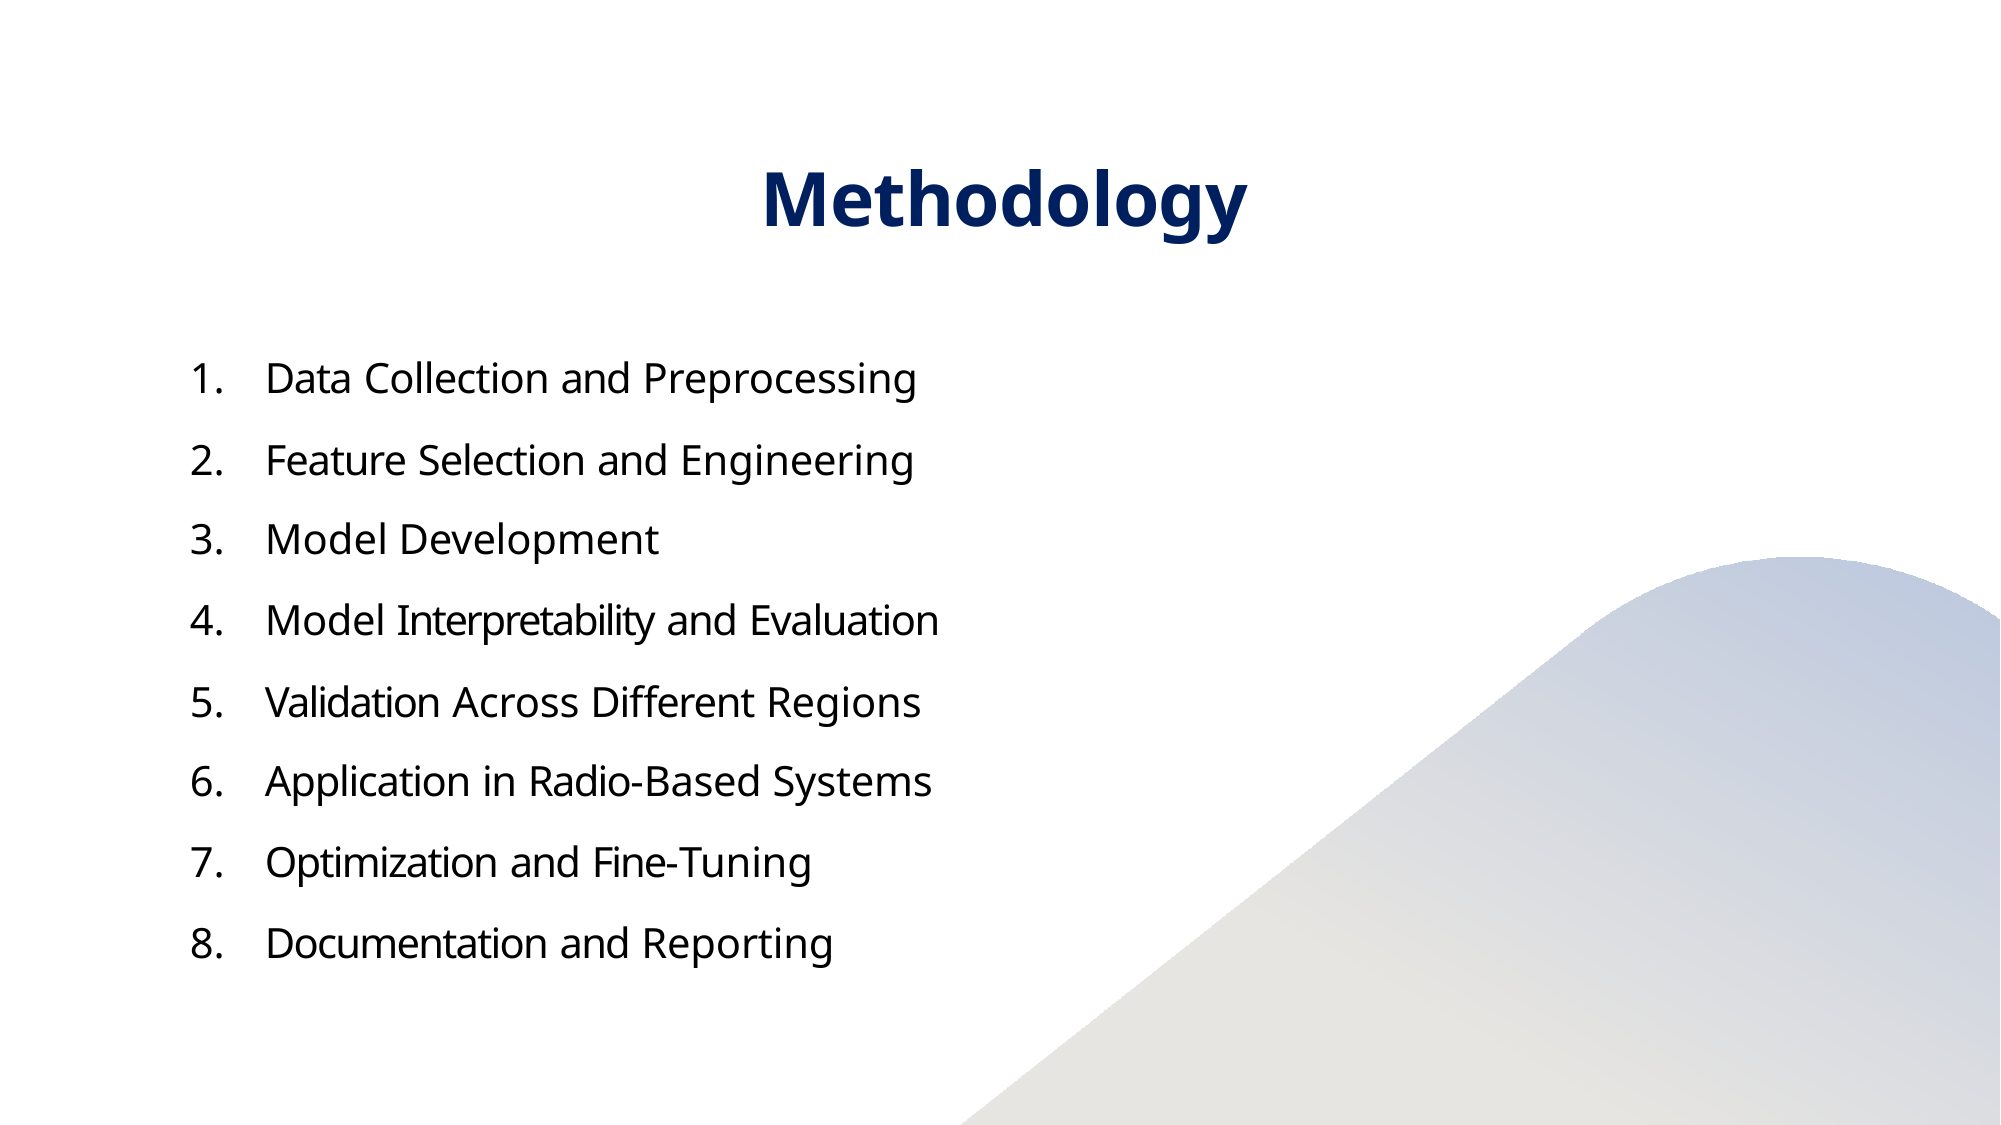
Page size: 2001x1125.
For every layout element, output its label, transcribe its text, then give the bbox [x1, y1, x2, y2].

picture [960, 557, 2000, 1125]
text_box Data Collection and Preprocessing Feature Selection and Engineering Model Development Model Interpretability and Evaluation Validation Across Different Regions Application in Radio-Based Systems Optimization and Fine-Tuning Documentation and Reporting [187, 350, 969, 968]
title Methodology [247, 87, 1610, 340]
